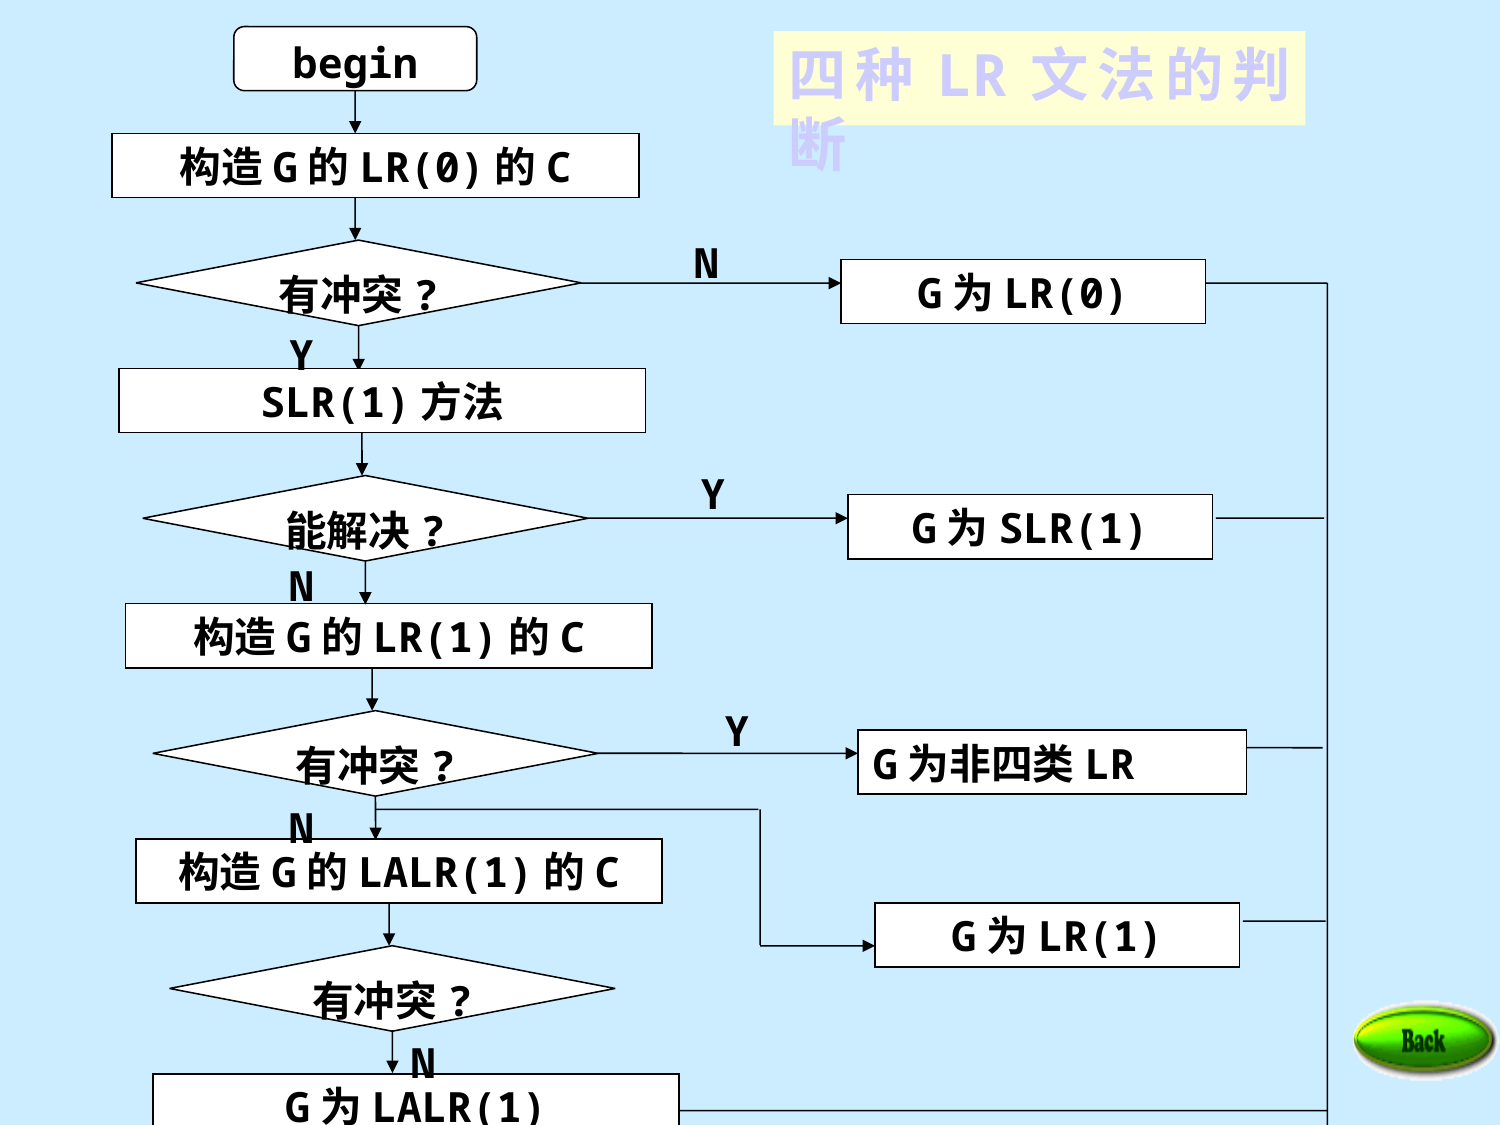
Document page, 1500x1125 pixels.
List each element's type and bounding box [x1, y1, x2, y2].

text_box [111, 26, 1460, 1125]
text_box [0, 0, 1500, 1125]
picture [1352, 999, 1500, 1083]
